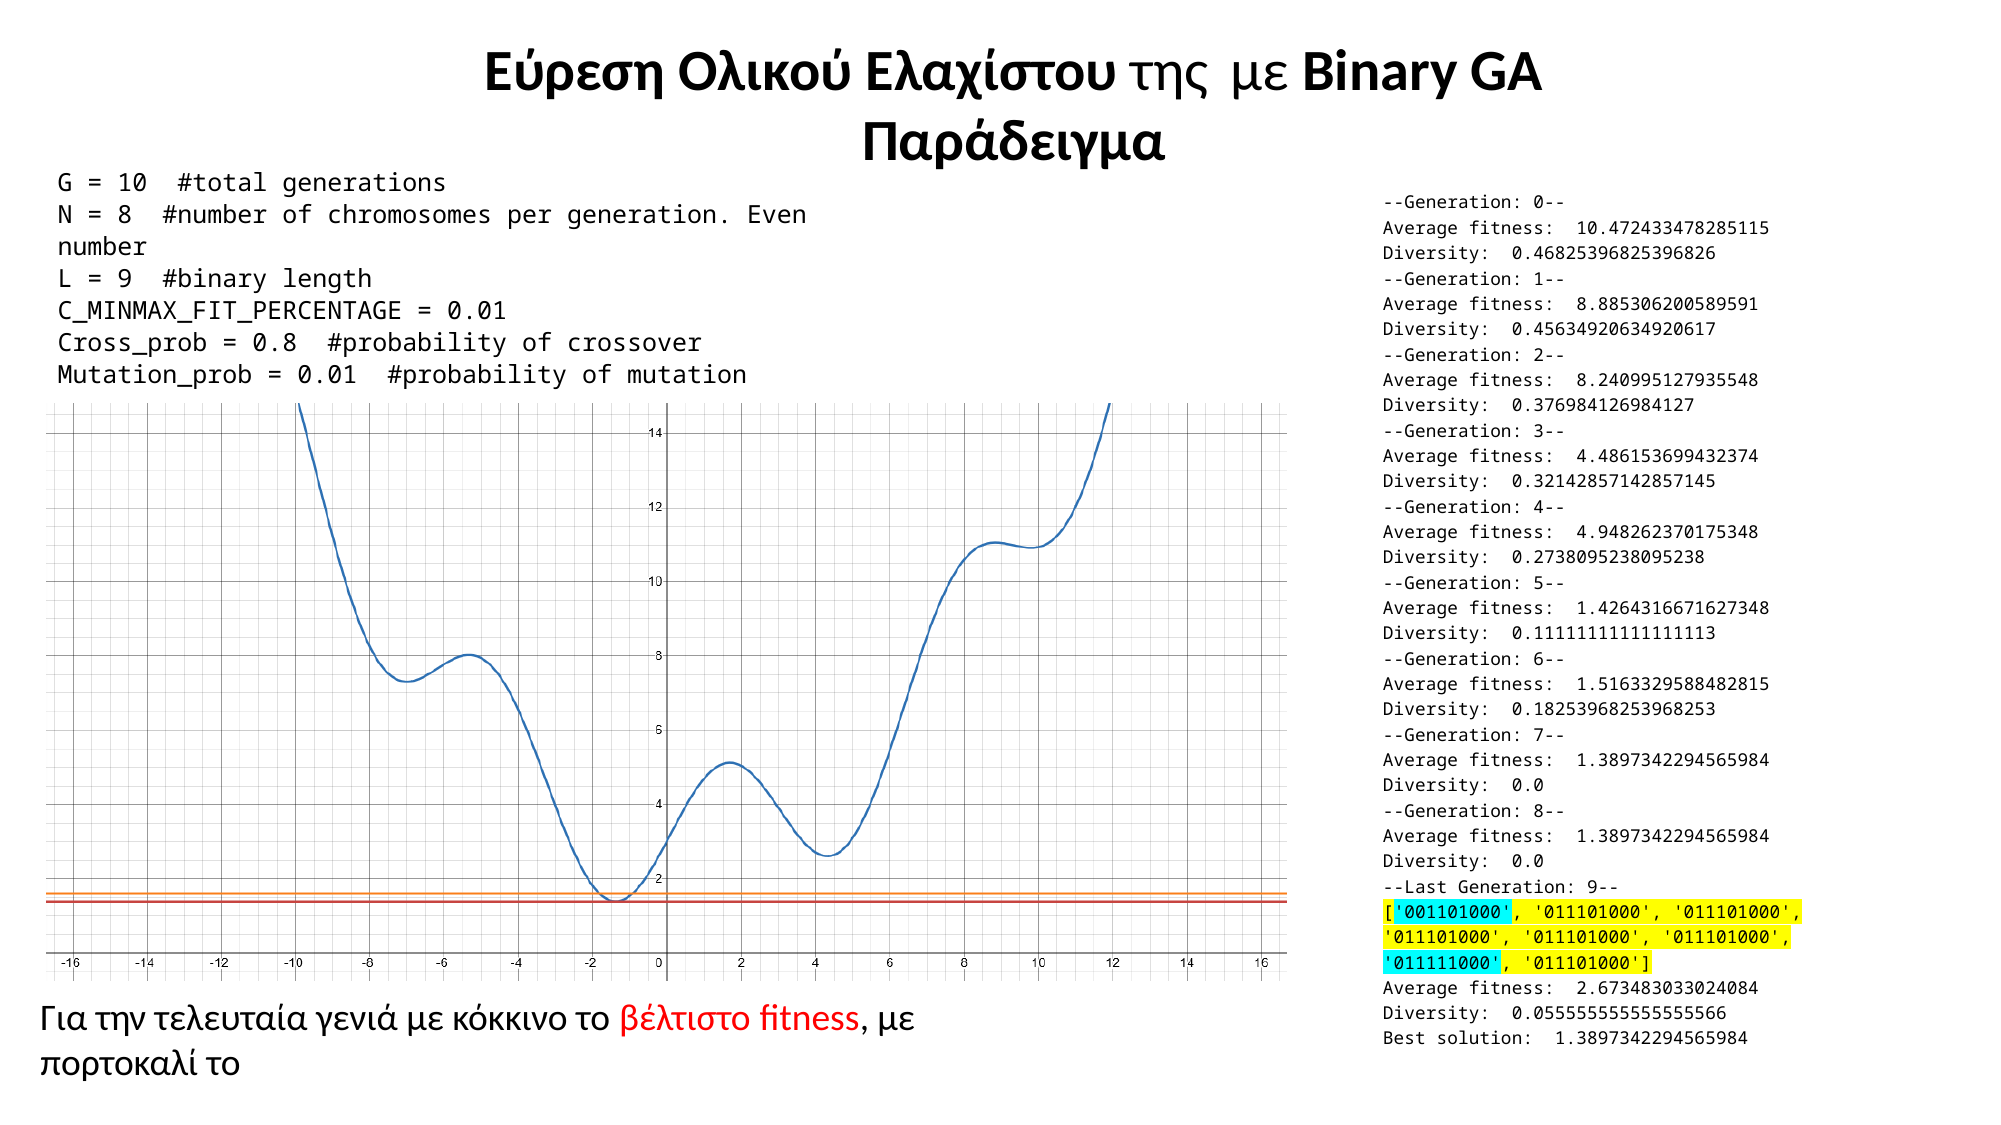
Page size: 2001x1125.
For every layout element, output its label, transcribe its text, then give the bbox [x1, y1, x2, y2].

text_box G = 10 #total generations N = 8 #number of chromosomes per generation. Even number L = 9 #binary length C_MINMAX_FIT_PERCENTAGE = 0.01 Cross_prob = 0.8 #probability of crossover Mutation_prob = 0.01 #probability of mutation [0, 156, 828, 396]
list --Generation: 0-- Average fitness: 10.472433478285115 Diversity: 0.46825396825396826 --Generation: 1-- Average fitness: 8.885306200589591 Diversity: 0.45634920634920617 --Generation: 2-- Average fitness: 8.240995127935548 Diversity: 0.376984126984127 --Generation: 3-- Average fitness: 4.486153699432374 Diversity: 0.32142857142857145 --Generation: 4-- Average fitness: 4.948262370175348 Diversity: 0.2738095238095238 --Generation: 5-- Average fitness: 1.4264316671627348 Diversity: 0.11111111111111113 --Generation: 6-- Average fitness: 1.5163329588482815 Diversity: 0.18253968253968253 --Generation: 7-- Average fitness: 1.3897342294565984 Diversity: 0.0 --Generation: 8-- Average fitness: 1.3897342294565984 Diversity: 0.0 --Last Generation: 9-- ['001101000', '011101000', '011101000', '011101000', '011101000', '011101000', '011111000', '011101000'] Average fitness: 2.673483033024084 Diversity: 0.055555555555555566 Best solution: 1.3897342294565984 [1367, 179, 1920, 1059]
picture [46, 403, 1287, 981]
